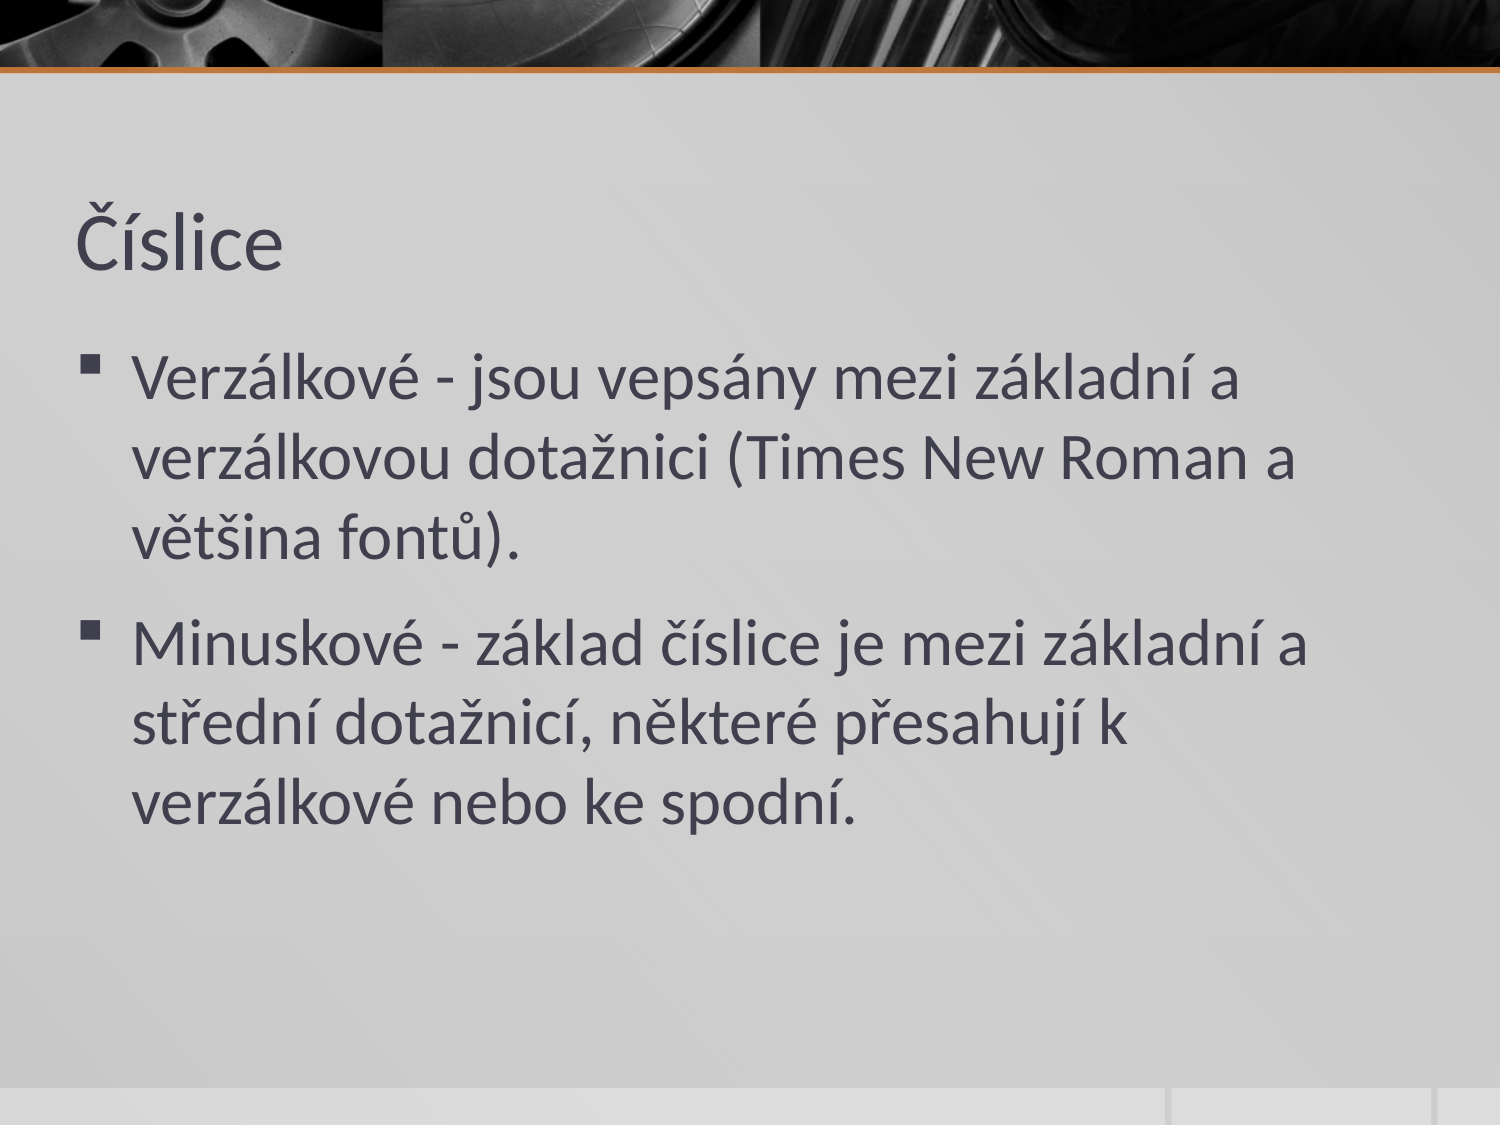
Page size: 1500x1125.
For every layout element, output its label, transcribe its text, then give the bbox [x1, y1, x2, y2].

title Číslice [75, 162, 1425, 313]
list Verzálkové - jsou vepsány mezi základní a verzálkovou dotažnici (Times New Roman a většina fontů). Minuskové - základ číslice je mezi základní a střední dotažnicí, některé přesahují k verzálkové nebo ke spodní. [75, 324, 1425, 1005]
picture [0, 0, 1500, 67]
